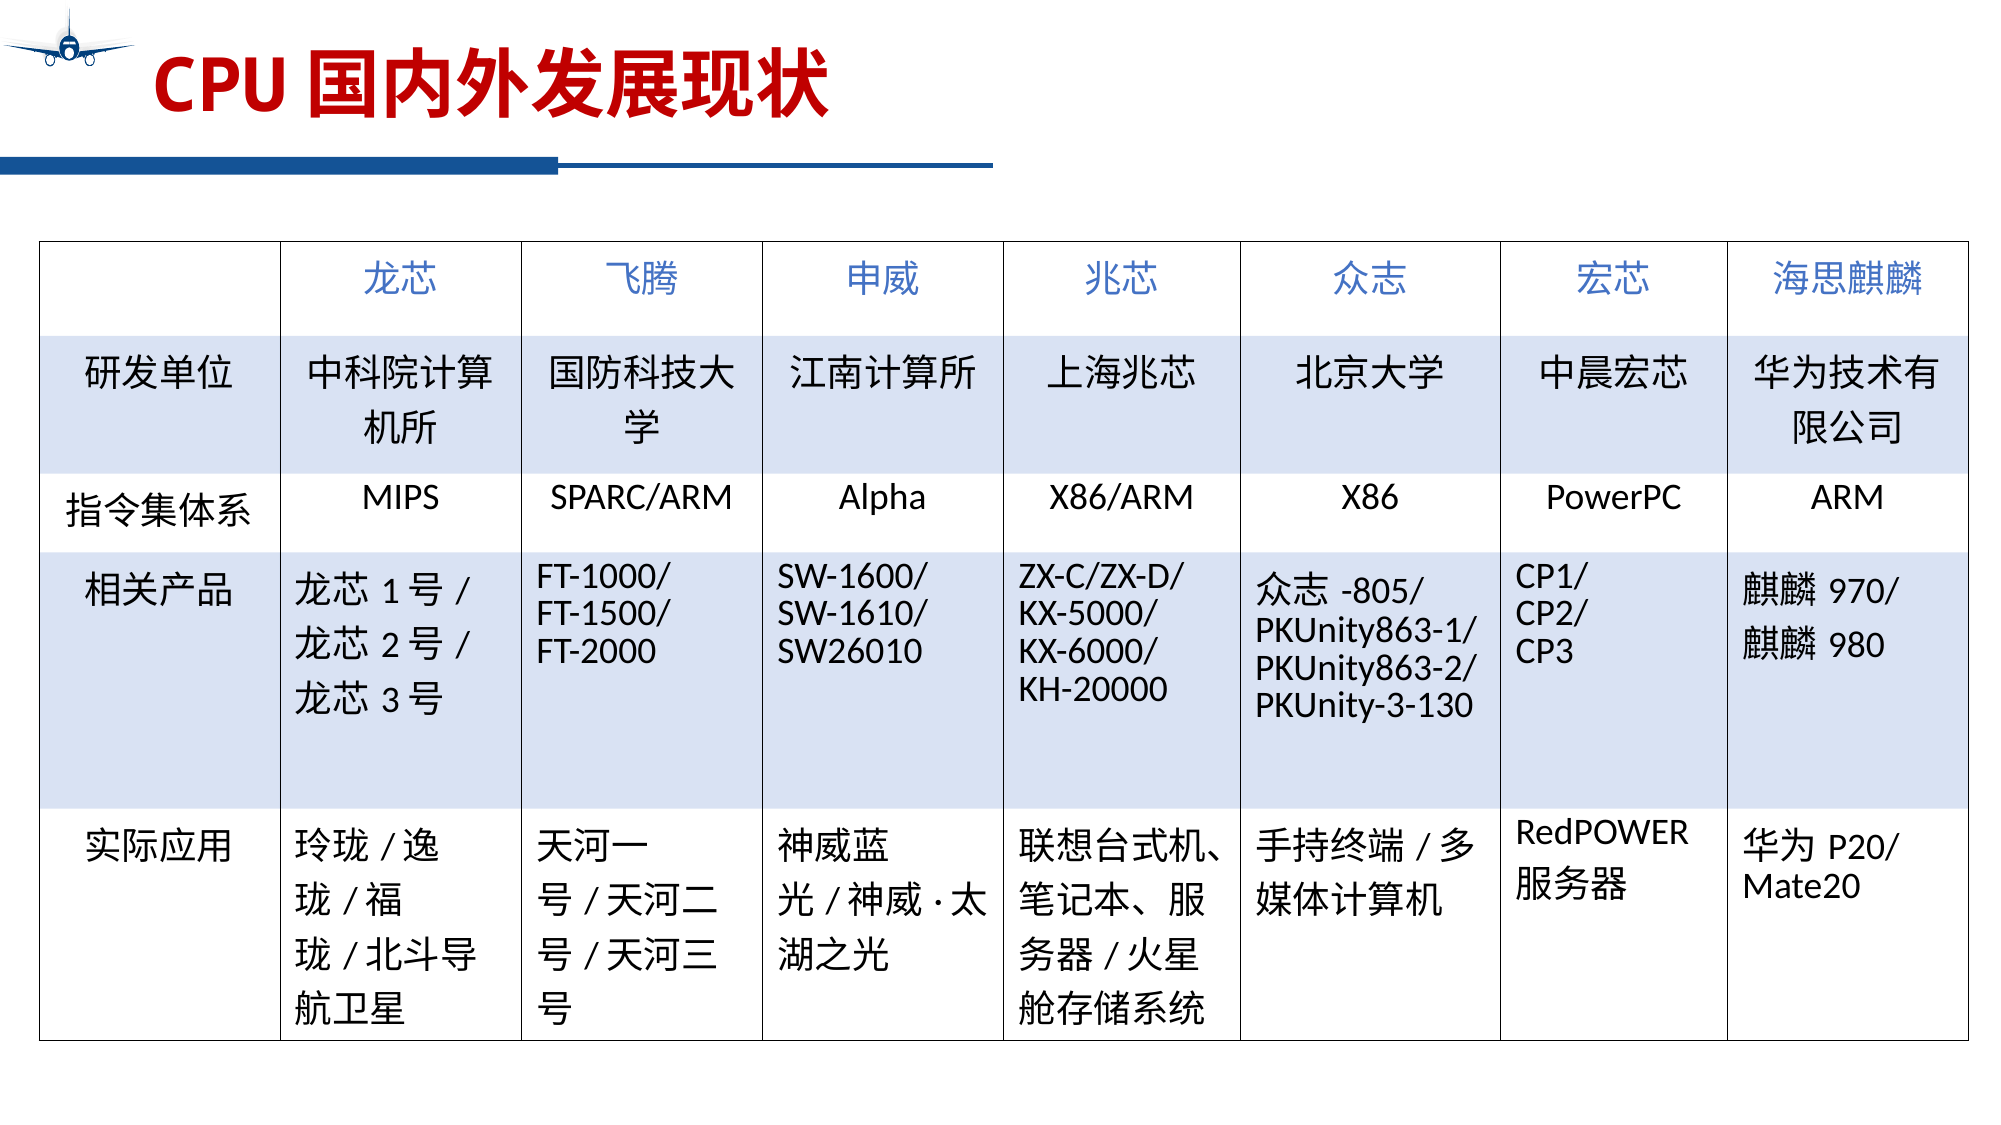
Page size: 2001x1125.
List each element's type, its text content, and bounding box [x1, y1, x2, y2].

table_cell 手持终端/多媒体计算机 [1241, 809, 1500, 1040]
table_cell MIPS [281, 474, 521, 552]
table_cell FT-1000/ FT-1500/ FT-2000 [522, 552, 762, 809]
table_cell Alpha [763, 474, 1003, 552]
table_cell 神威蓝光/神威·太湖之光 [763, 809, 1003, 1040]
table_header 众志 [1241, 242, 1500, 336]
table_cell 上海兆芯 [1004, 336, 1240, 474]
table_header 申威 [763, 242, 1003, 336]
table_cell 中晨宏芯 [1501, 336, 1727, 474]
table_cell 实际应用 [40, 809, 280, 1040]
table_cell 众志-805/ PKUnity863-1/ PKUnity863-2/ PKUnity-3-130 [1241, 552, 1500, 809]
table_cell 指令集体系 [40, 474, 280, 552]
table_cell ARM [1728, 474, 1968, 552]
table_cell 国防科技大学 [522, 336, 762, 474]
table_cell RedPOWER服务器 [1501, 809, 1727, 1040]
table_cell 华为技术有限公司 [1728, 336, 1968, 474]
table_cell CP1/ CP2/ CP3 [1501, 552, 1727, 809]
table_cell 联想台式机、笔记本、服务器/火星舱存储系统 [1004, 809, 1240, 1040]
table_header [40, 242, 280, 336]
table_cell SW-1600/ SW-1610/ SW26010 [763, 552, 1003, 809]
table_header 宏芯 [1501, 242, 1727, 336]
table_cell PowerPC [1501, 474, 1727, 552]
table_cell SPARC/ARM [522, 474, 762, 552]
title CPU国内外发展现状 [137, 5, 1863, 170]
table_header 飞腾 [522, 242, 762, 336]
table_cell 研发单位 [40, 336, 280, 474]
table_cell 江南计算所 [763, 336, 1003, 474]
table_header 兆芯 [1004, 242, 1240, 336]
table_cell ZX-C/ZX-D/ KX-5000/ KX-6000/ KH-20000 [1004, 552, 1240, 809]
table_cell X86 [1241, 474, 1500, 552]
table_header 海思麒麟 [1728, 242, 1968, 336]
table_cell 天河一号/天河二号/天河三号 [522, 809, 762, 1040]
table_cell 麒麟970/ 麒麟980 [1728, 552, 1968, 809]
table_cell 华为P20/Mate20 [1728, 809, 1968, 1040]
table_cell 龙芯1号/ 龙芯2号/ 龙芯3号 [281, 552, 521, 809]
table_header 龙芯 [281, 242, 521, 336]
table_cell 玲珑/逸珑/福珑/北斗导航卫星 [281, 809, 521, 1040]
table_cell X86/ARM [1004, 474, 1240, 552]
table_cell 相关产品 [40, 552, 280, 809]
table_cell 北京大学 [1241, 336, 1500, 474]
table_cell 中科院计算机所 [281, 336, 521, 474]
